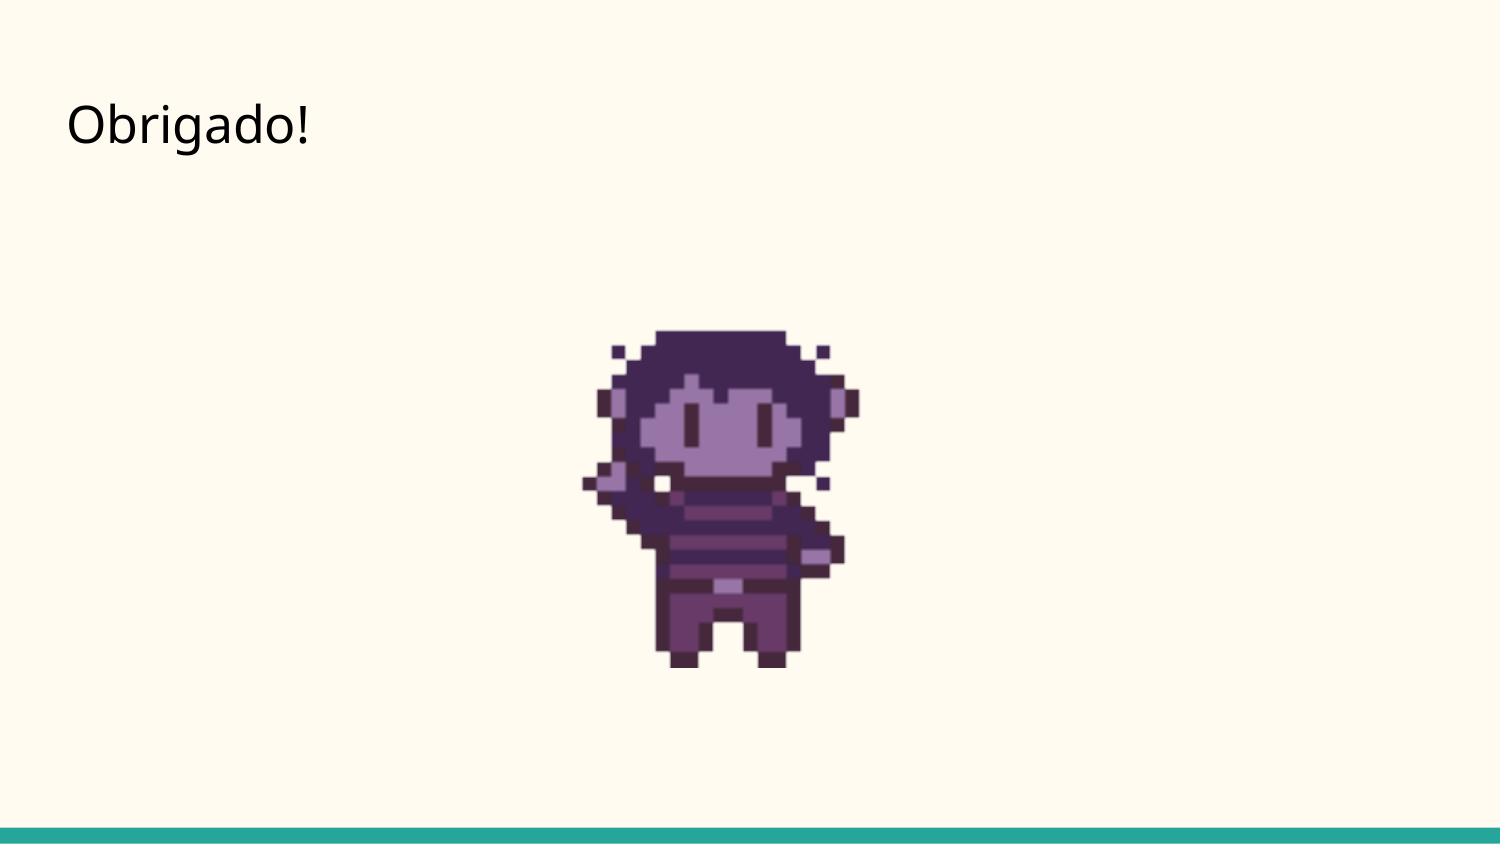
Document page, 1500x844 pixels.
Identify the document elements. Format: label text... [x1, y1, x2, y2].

picture [553, 316, 905, 669]
title Obrigado! [51, 72, 1449, 174]
